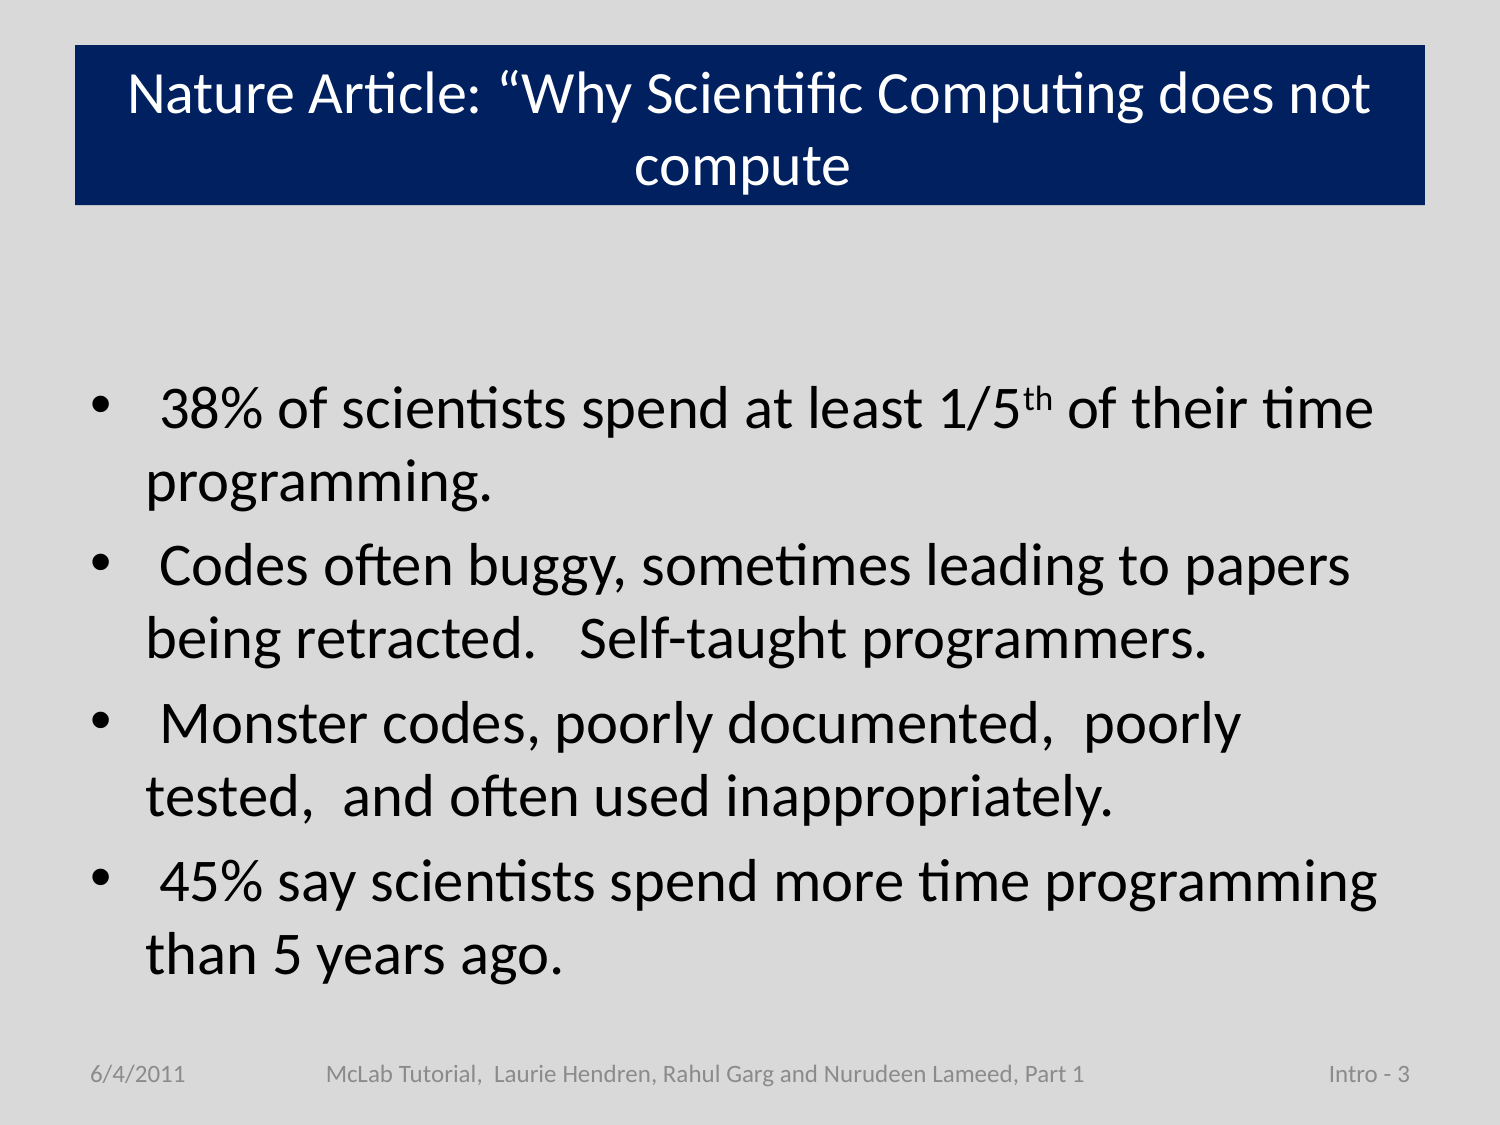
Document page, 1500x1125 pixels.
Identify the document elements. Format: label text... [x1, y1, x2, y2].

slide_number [75, 1042, 213, 1103]
footer McLab Tutorial, Laurie Hendren, Rahul Garg and Nurudeen Lameed, Part 1 [300, 1042, 1113, 1103]
title Nature Article: “Why Scientific Computing does not compute [75, 45, 1425, 206]
slide_number Intro - 3 [1262, 1042, 1425, 1103]
list 38% of scientists spend at least 1/5th of their time programming. Codes often buggy, sometimes leading to papers being retracted. Self-taught programmers. Monster codes, poorly documented, poorly tested, and often used inappropriately. 45% say scientists spend more time programming than 5 years ago. [75, 275, 1425, 1006]
